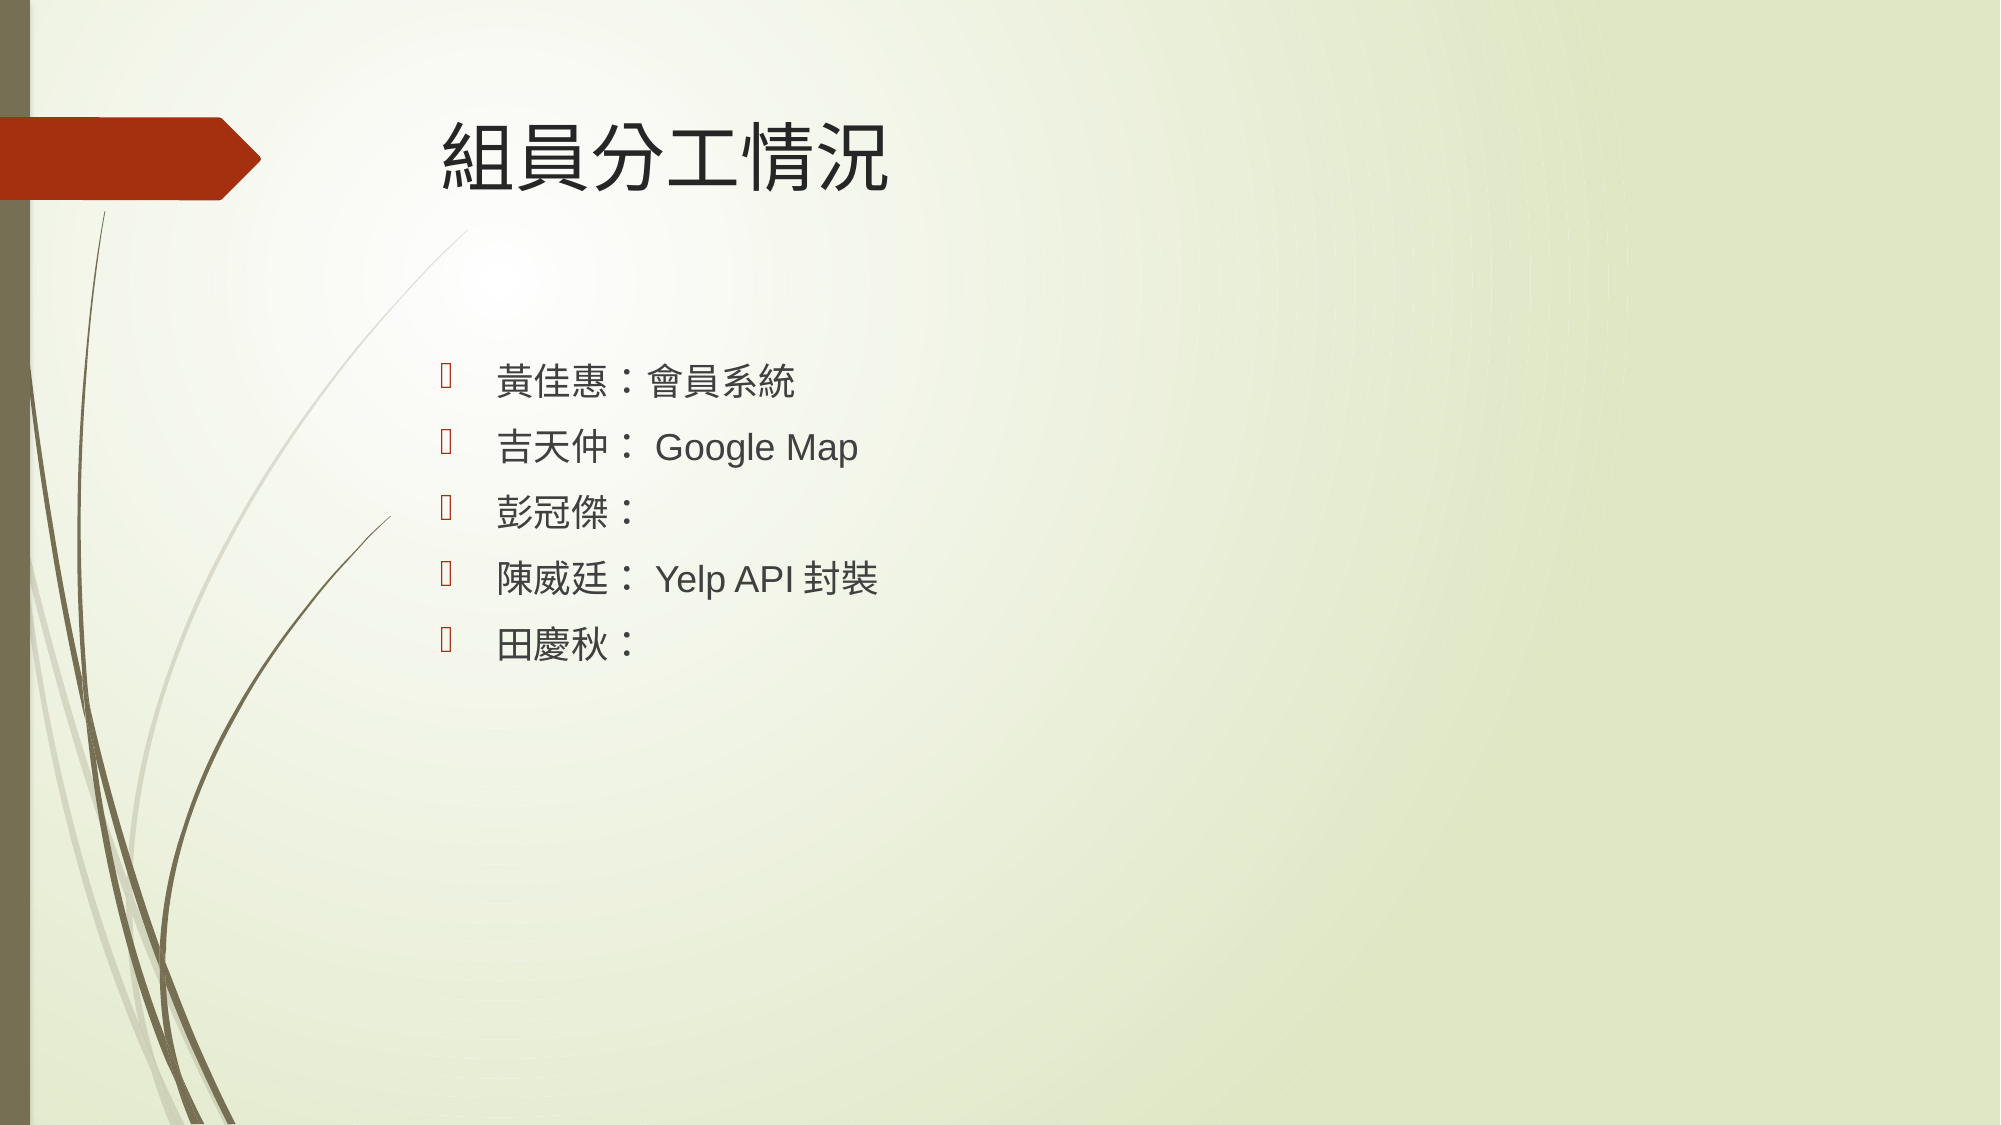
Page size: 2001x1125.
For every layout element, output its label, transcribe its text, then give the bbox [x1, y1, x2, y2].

list 黃佳惠：會員系統 吉天仲：Google Map 彭冠傑： 陳威廷：Yelp API封裝 田慶秋： [424, 350, 1888, 970]
title 組員分工情況 [425, 102, 1888, 313]
